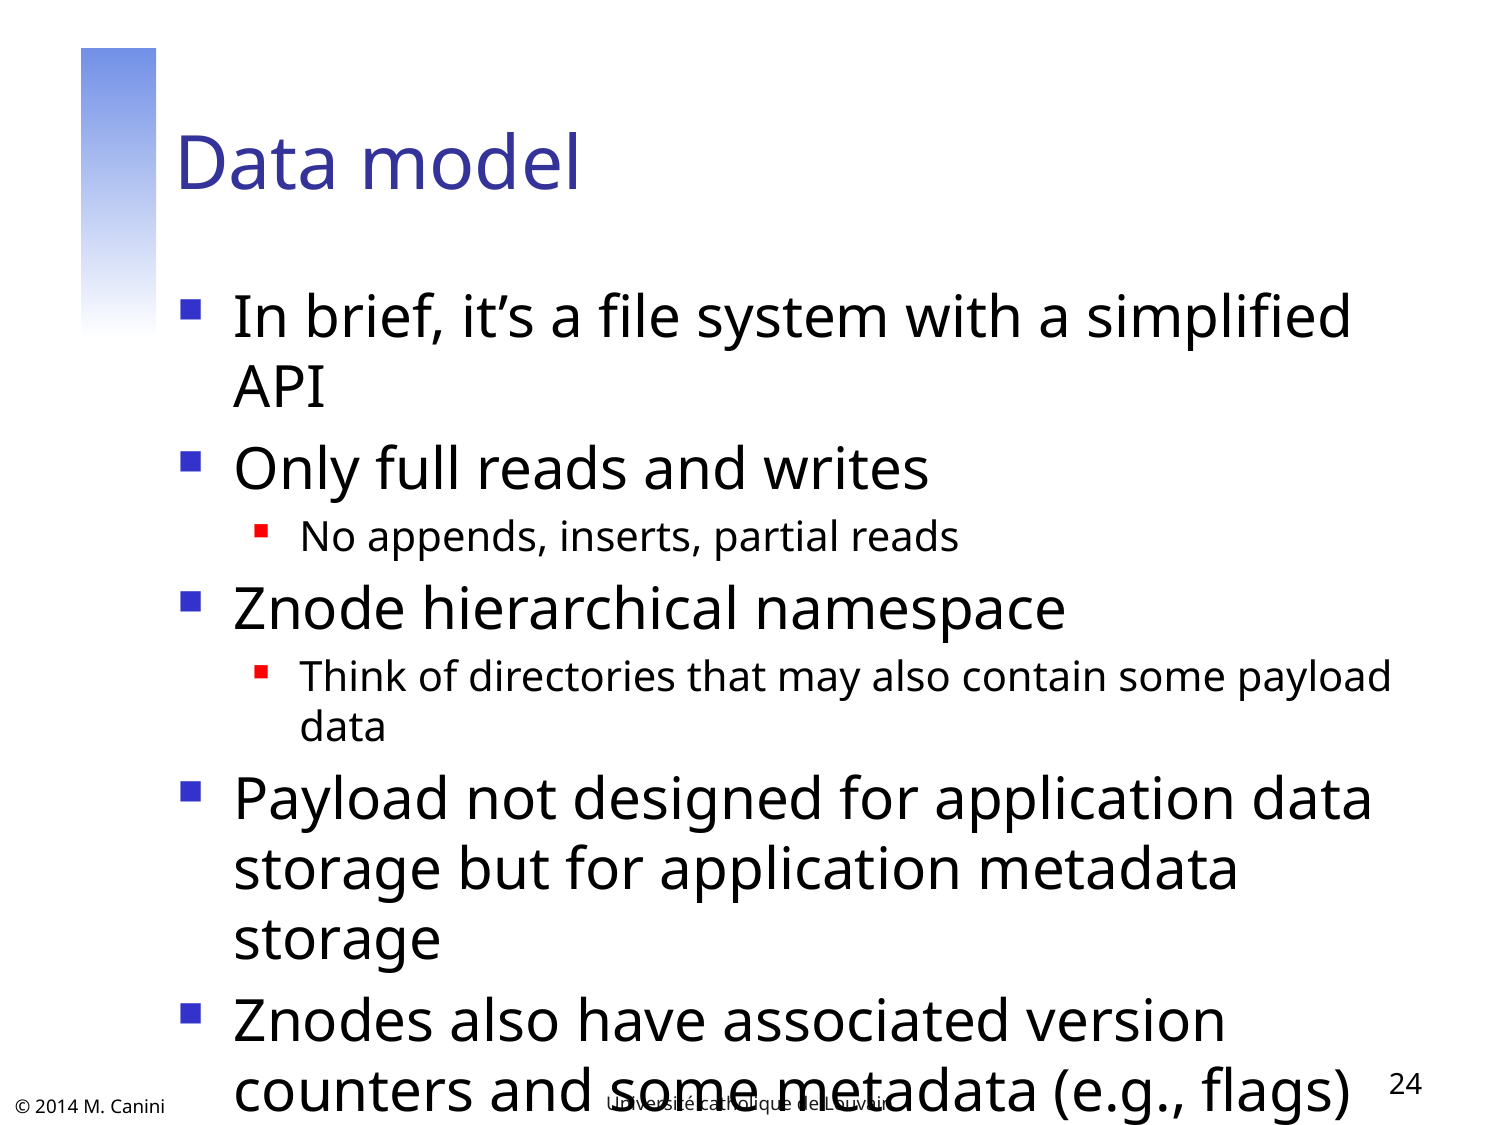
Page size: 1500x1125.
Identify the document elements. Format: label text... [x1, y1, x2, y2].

footer Université catholique de Louvain [512, 1083, 987, 1125]
slide_number 24 [1124, 1037, 1438, 1113]
list In brief, it’s a file system with a simplified API Only full reads and writes No appends, inserts, partial reads Znode hierarchical namespace Think of directories that may also contain some payload data Payload not designed for application data storage but for application metadata storage Znodes also have associated version counters and some metadata (e.g., flags) [162, 271, 1438, 1016]
title Data model [158, 49, 1438, 213]
